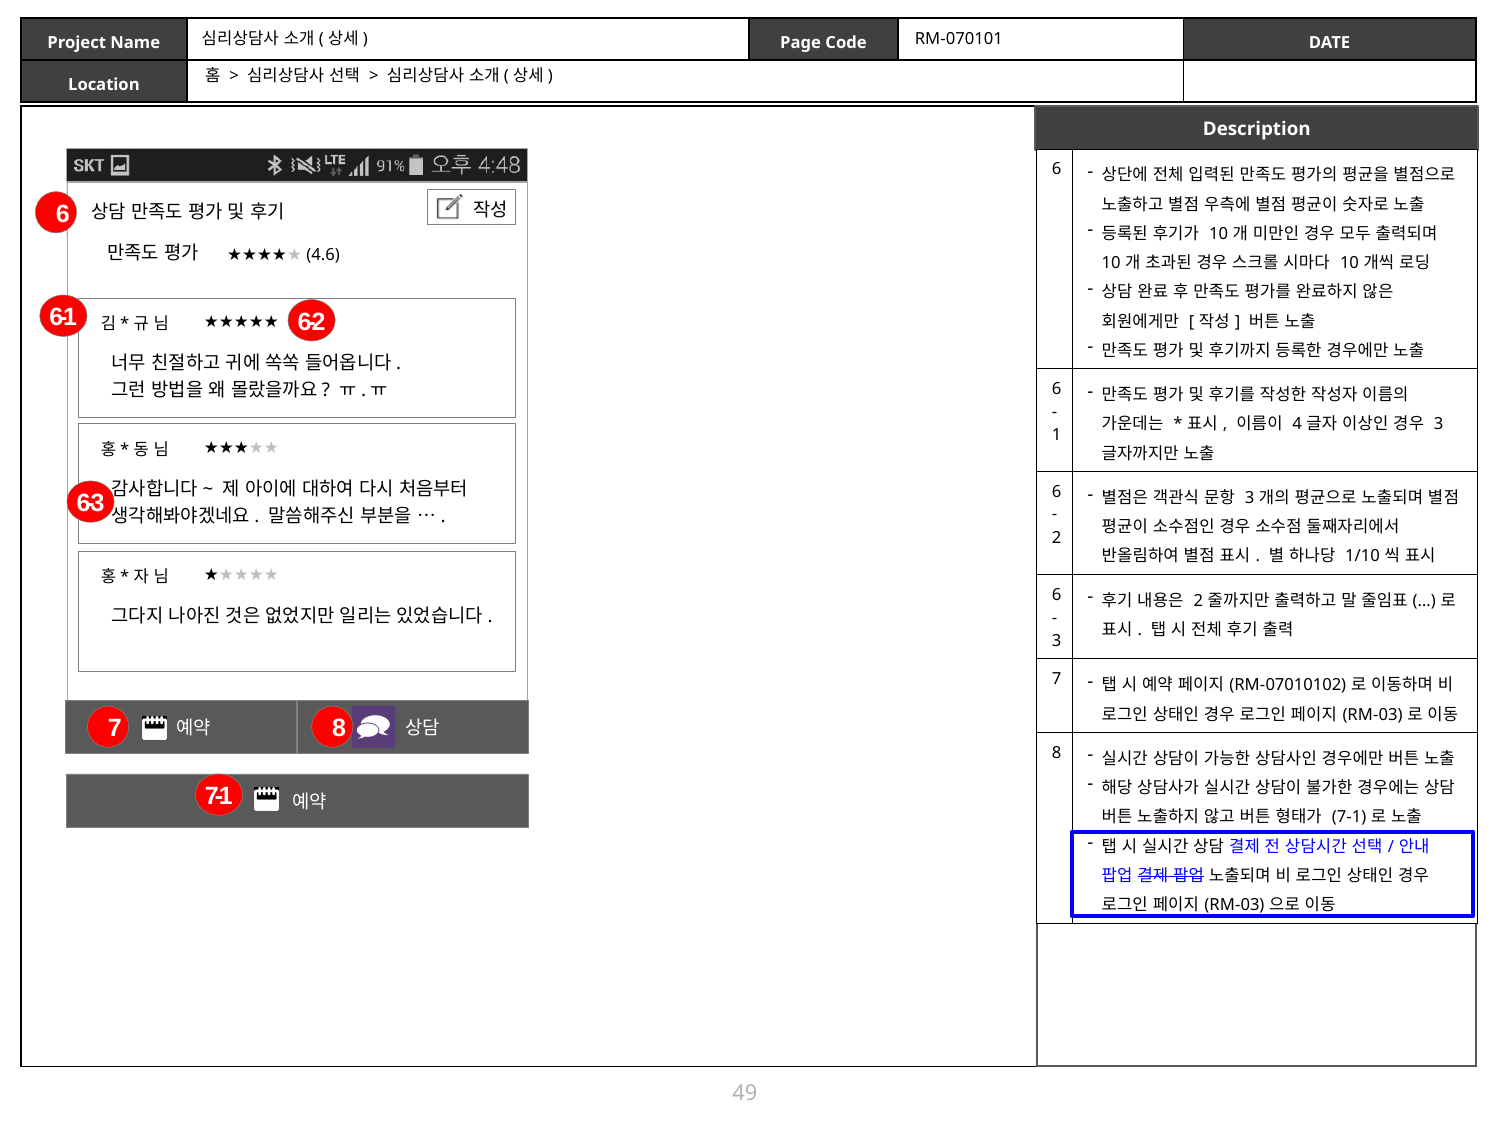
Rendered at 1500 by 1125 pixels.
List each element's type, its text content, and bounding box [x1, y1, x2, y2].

text_box [1070, 830, 1475, 918]
text_box 심리상담사 소개(상세) [186, 20, 383, 55]
table_header 상단에 전체 입력된 만족도 평가의 평균을 별점으로 노출하고 별점 우측에 별점 평균이 숫자로 노출 등록된 후기가 10개 미만인 경우 모두 출력되며 10개 초과된 경우 스크롤 시마다 10개씩 로딩 상담 완료 후 만족도 평가를 완료하지 않은 회원에게만 [작성] 버튼 노출 만족도 평가 및 후기까지 등록한 경우에만 노출 [1073, 150, 1477, 368]
text_box 홈 > 심리상담사 선택 > 심리상담사 소개(상세) [190, 57, 568, 93]
text_box RM-070101 [899, 20, 1018, 55]
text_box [77, 548, 516, 672]
table_cell 7 [1037, 659, 1072, 732]
table_cell 탭 시 예약 페이지(RM-07010102)로 이동하며 비 로그인 상태인 경우 로그인 페이지(RM-03)로 이동 [1073, 659, 1477, 732]
table_cell 6-3 [1037, 575, 1072, 658]
table_cell 별점은 객관식 문항 3개의 평균으로 노출되며 별점 평균이 소수점인 경우 소수점 둘째자리에서 반올림하여 별점 표시. 별 하나당 1/10씩 표시 [1073, 472, 1477, 574]
table_cell 6-1 [1037, 369, 1072, 471]
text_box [77, 295, 516, 418]
text_box 6-1 [37, 293, 60, 339]
slide_number 49 [569, 1063, 920, 1124]
table_cell 8 [1037, 733, 1072, 923]
table_cell 6-2 [1037, 472, 1072, 574]
table_cell 실시간 상담이 가능한 상담사인 경우에만 버튼 노출 해당 상담사가 실시간 상담이 불가한 경우에는 상담 버튼 노출하지 않고 버튼 형태가 (7-1)로 노출 탭 시 실시간 상담 결제 전 상담시간 선택/안내 팝업 결제 팝업 노출되며 비 로그인 상태인 경우 로그인 페이지(RM-03)으로 이동 [1073, 733, 1477, 923]
picture [142, 716, 167, 741]
table_cell 후기 내용은 2줄까지만 출력하고 말 줄임표(…)로 표시. 탭 시 전체 후기 출력 [1073, 575, 1477, 658]
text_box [65, 147, 528, 754]
picture [352, 705, 395, 748]
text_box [77, 420, 516, 544]
table_cell 만족도 평가 및 후기를 작성한 작성자 이름의 가운데는 *표시, 이름이 4글자 이상인 경우 3글자까지만 노출 [1073, 369, 1477, 471]
picture [254, 786, 279, 812]
text_box 7-1 [193, 771, 245, 818]
text_box 예약 [64, 772, 530, 829]
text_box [426, 185, 524, 226]
table_header 6 [1037, 150, 1072, 368]
text_box 6 [33, 189, 60, 235]
